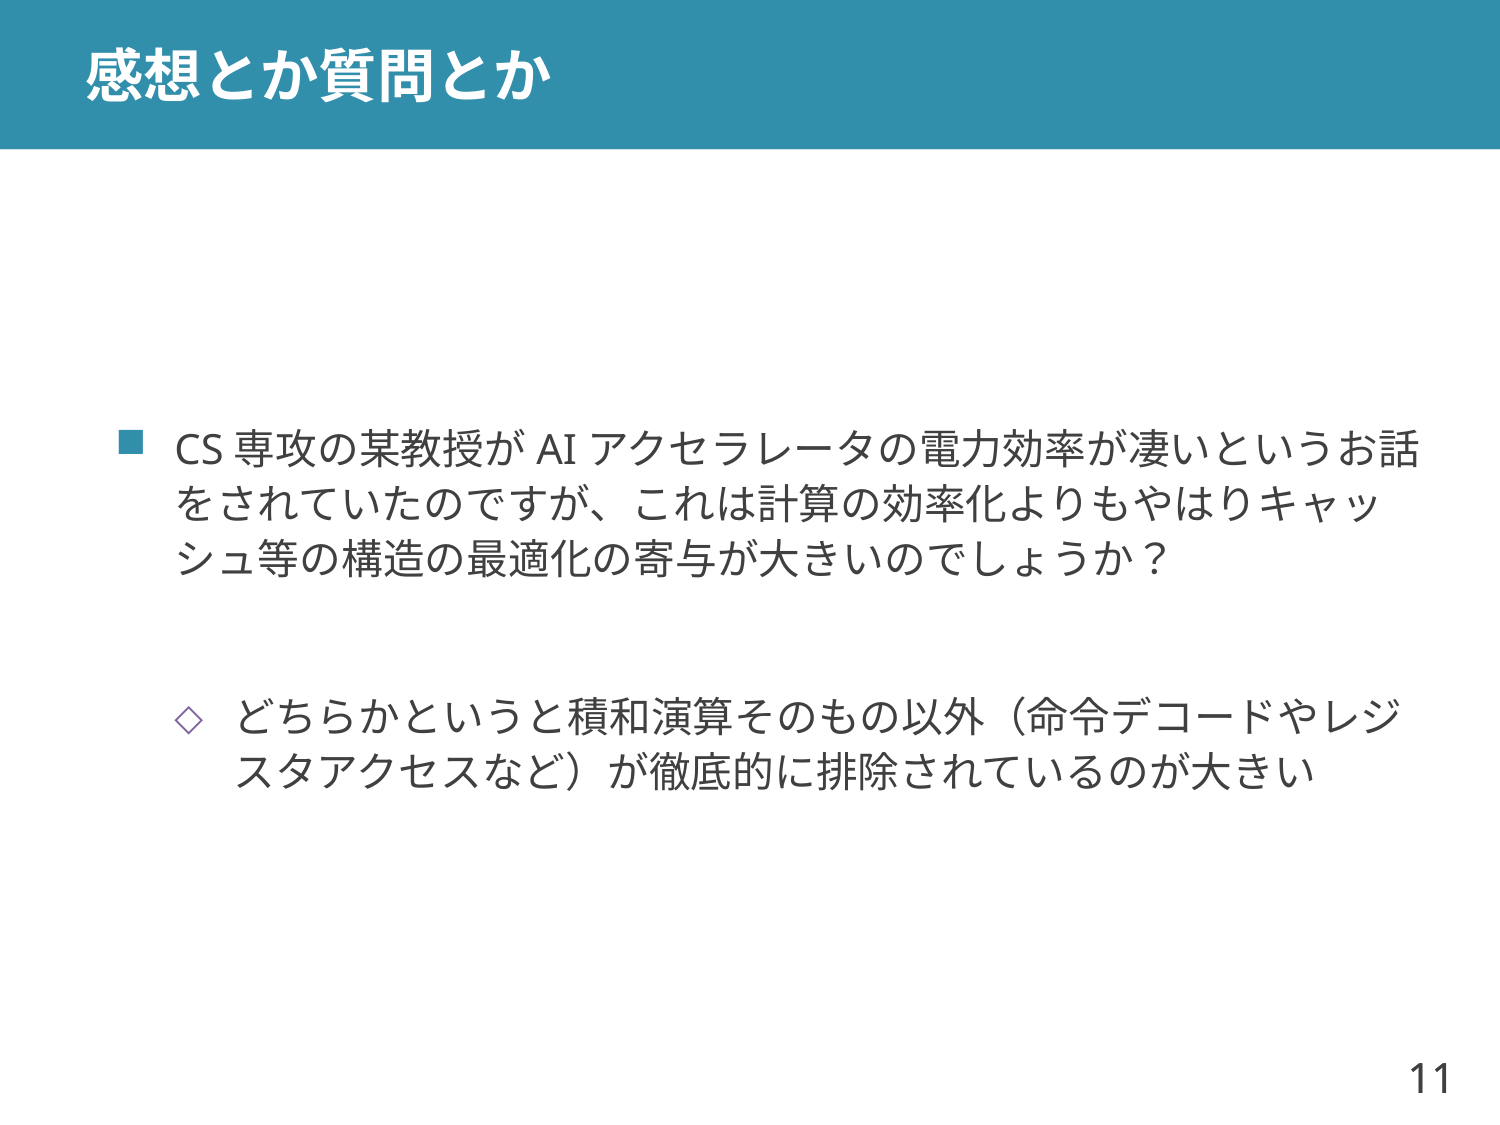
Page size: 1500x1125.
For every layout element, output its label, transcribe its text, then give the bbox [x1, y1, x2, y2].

list CS専攻の某教授がAIアクセラレータの電力効率が凄いというお話をされていたのですが、これは計算の効率化よりもやはりキャッシュ等の構造の最適化の寄与が大きいのでしょうか？ どちらかというと積和演算そのもの以外（命令デコードやレジスタアクセスなど）が徹底的に排除されているのが大きい [100, 178, 1459, 1036]
title 感想とか質問とか [70, 0, 1500, 150]
